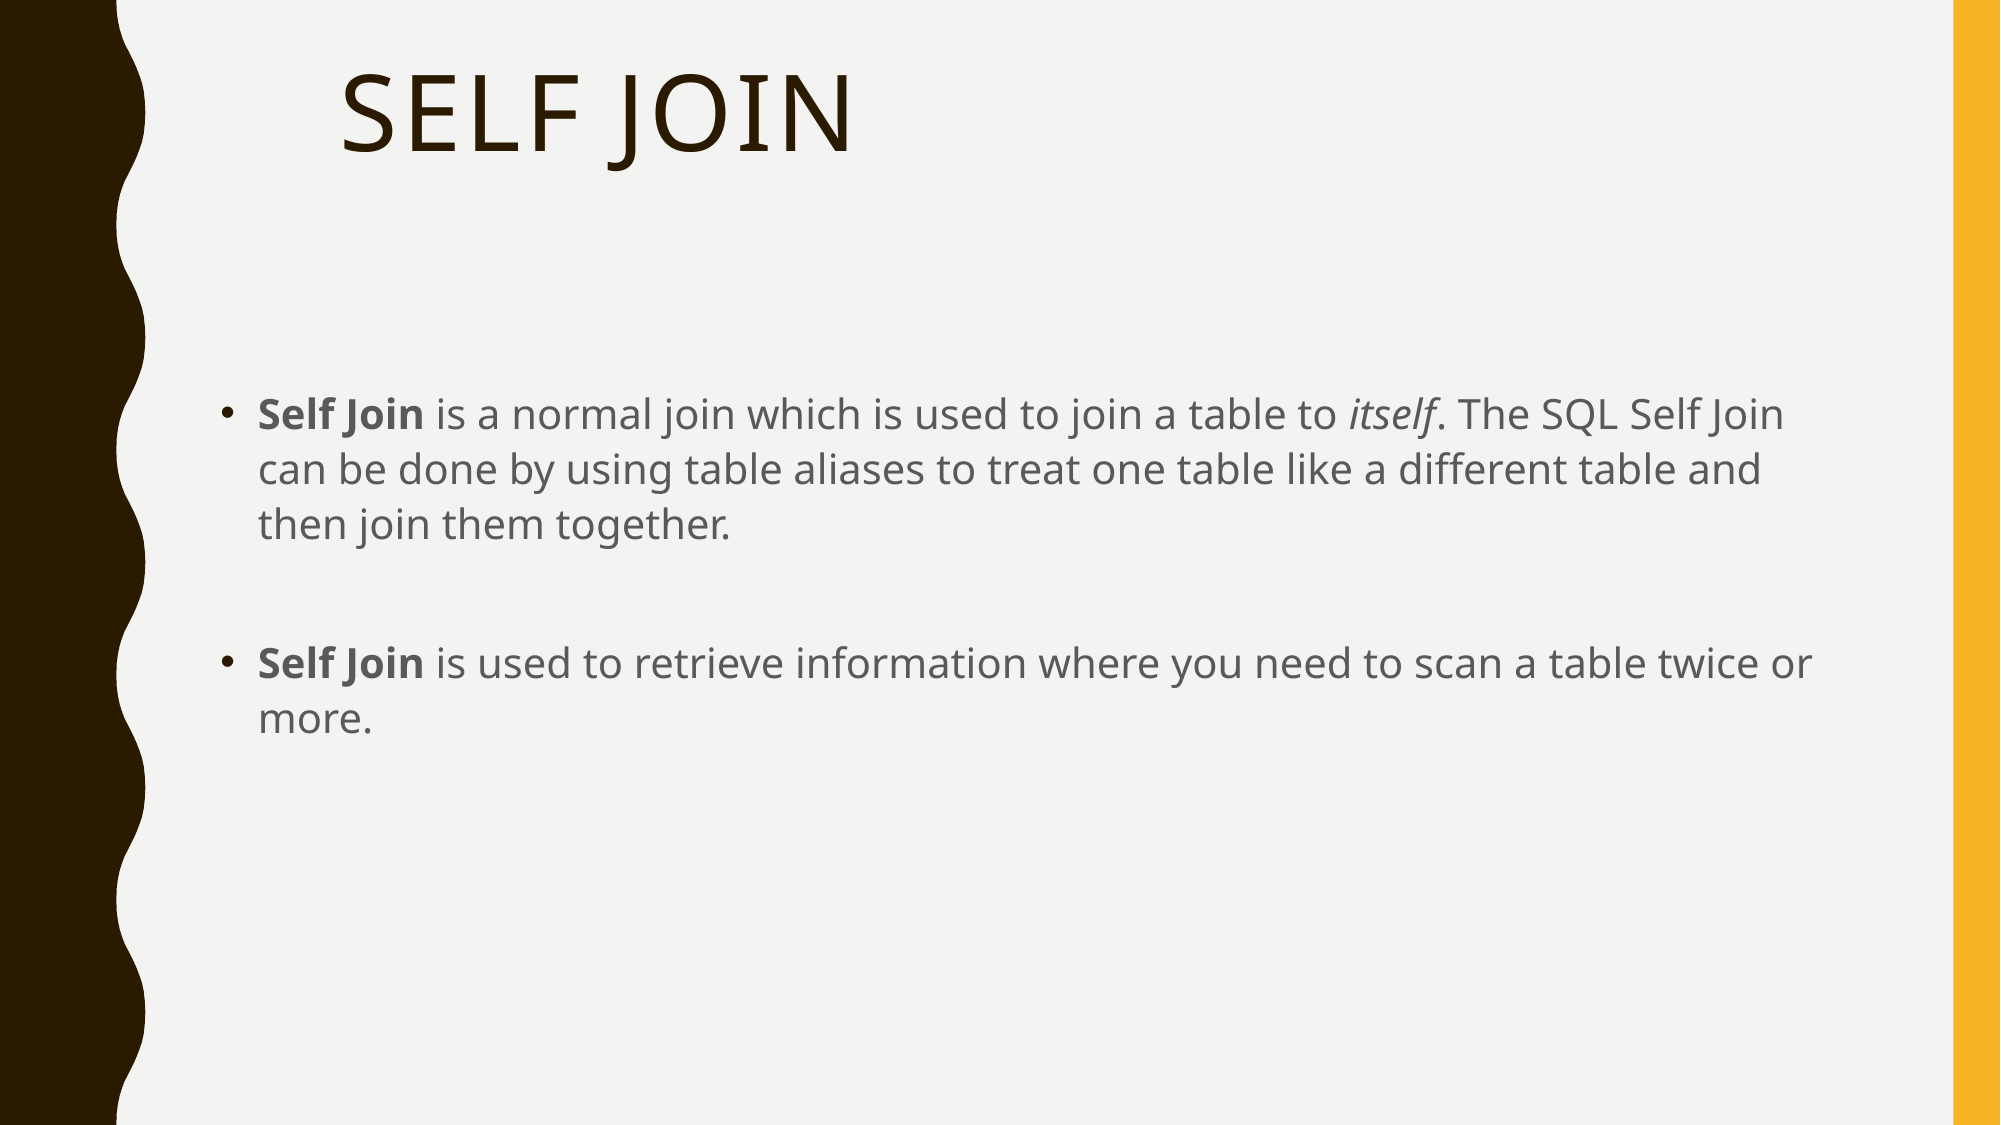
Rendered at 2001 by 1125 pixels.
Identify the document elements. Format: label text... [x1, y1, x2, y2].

title SELF JOIN [324, 52, 1513, 240]
list Self Join is a normal join which is used to join a table to itself. The SQL Self Join can be done by using table aliases to treat one table like a different table and then join them together. Self Join is used to retrieve information where you need to scan a table twice or more. [205, 375, 1875, 965]
